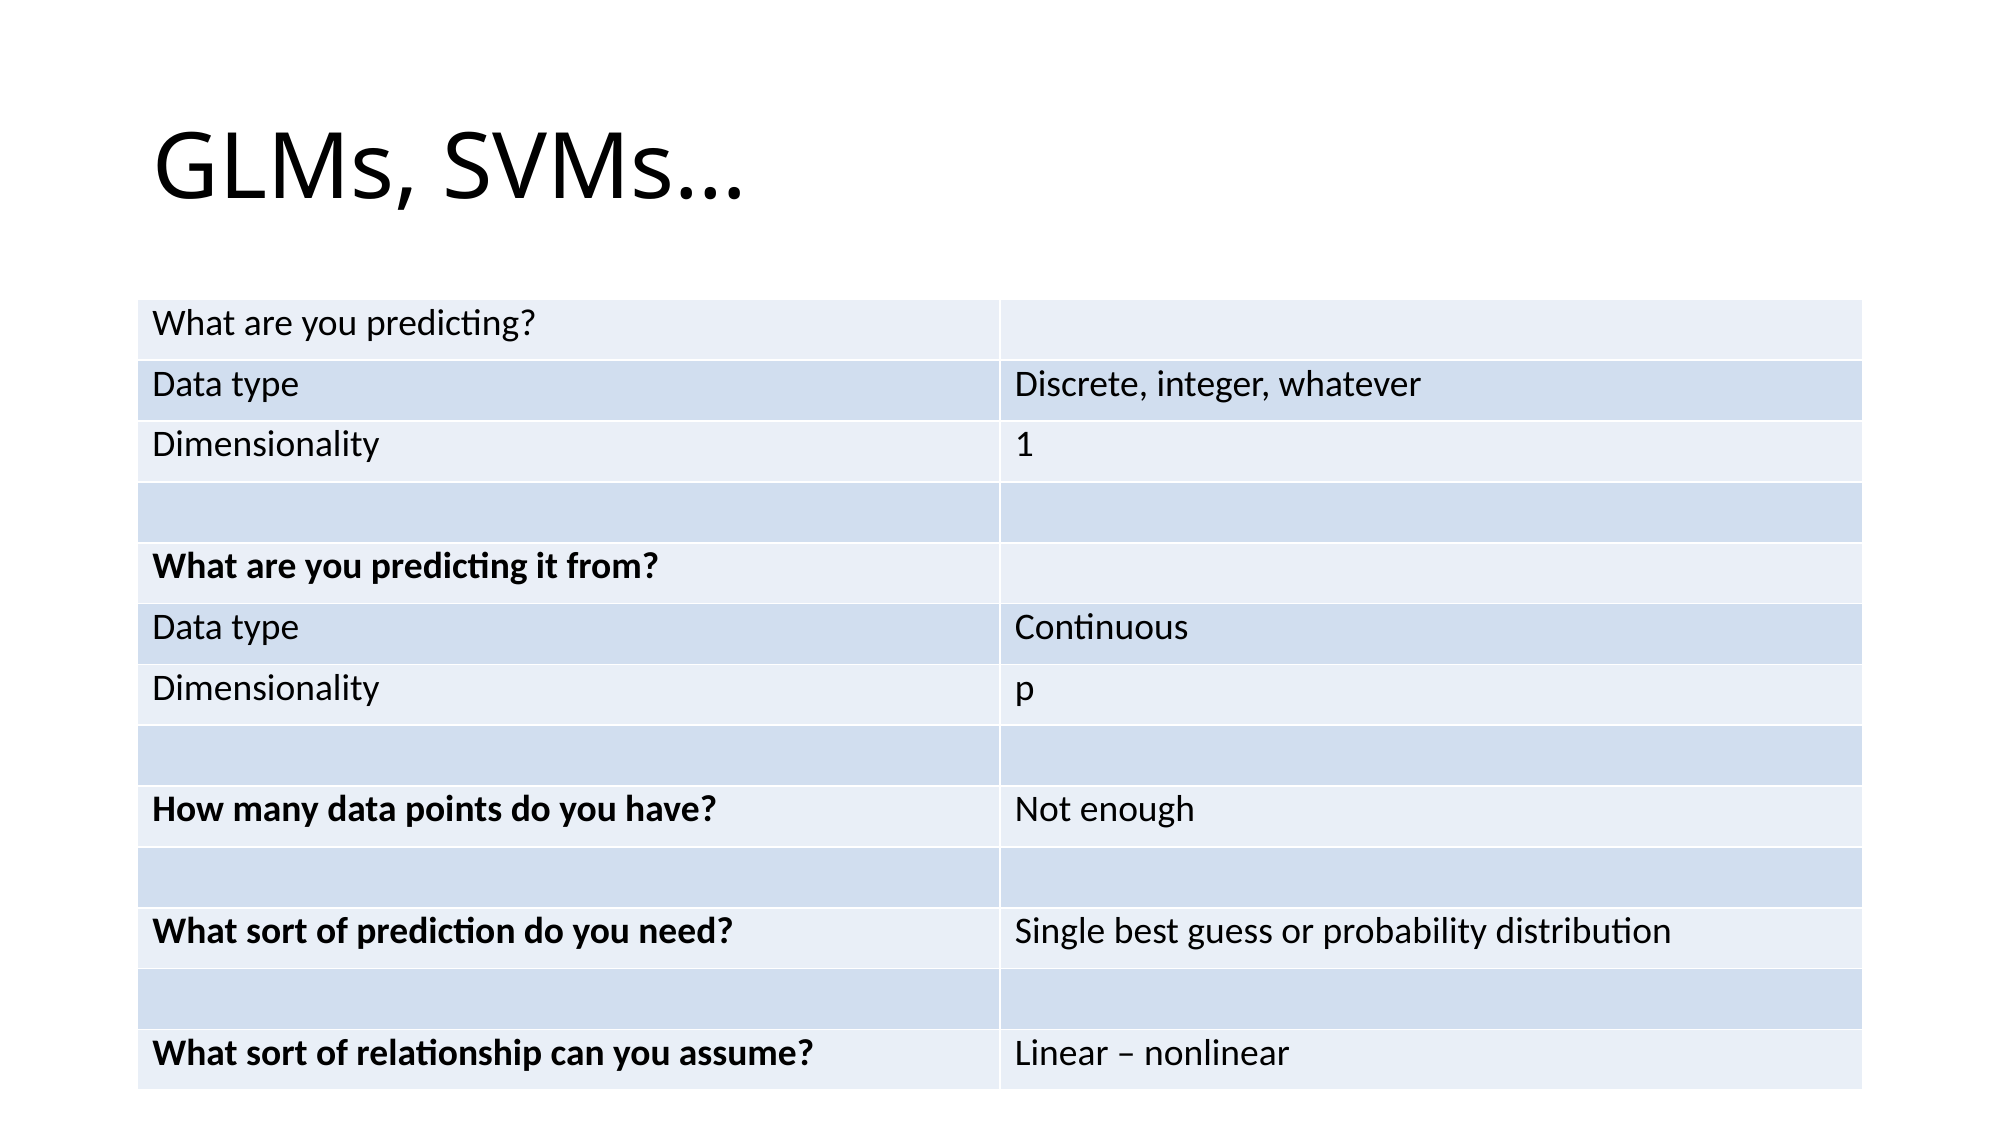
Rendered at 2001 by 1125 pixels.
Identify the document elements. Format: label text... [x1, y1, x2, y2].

table_cell [138, 726, 999, 785]
table_cell What sort of relationship can you assume? [138, 1030, 999, 1089]
table_cell [138, 848, 999, 907]
table_cell [1001, 726, 1862, 785]
table_header What are you predicting? [138, 300, 999, 359]
table_cell [1001, 483, 1862, 542]
table_cell [1001, 848, 1862, 907]
title GLMs, SVMs… [137, 59, 1863, 278]
table_cell [1001, 544, 1862, 603]
table_cell [1001, 969, 1862, 1029]
table_cell [138, 483, 999, 542]
table_cell Linear – nonlinear [1001, 1030, 1862, 1089]
table_cell Data type [138, 604, 999, 664]
table_cell Single best guess or probability distribution [1001, 909, 1862, 968]
table_cell Dimensionality [138, 422, 999, 481]
table_cell What are you predicting it from? [138, 544, 999, 603]
table_cell How many data points do you have? [138, 787, 999, 846]
table_cell p [1001, 665, 1862, 724]
table_cell 1 [1001, 422, 1862, 481]
table_cell Continuous [1001, 604, 1862, 664]
table_cell What sort of prediction do you need? [138, 909, 999, 968]
table_header [1001, 300, 1862, 359]
table_cell Data type [138, 361, 999, 420]
table_cell Dimensionality [138, 665, 999, 724]
table_cell Not enough [1001, 787, 1862, 846]
table_cell Discrete, integer, whatever [1001, 361, 1862, 420]
table_cell [138, 969, 999, 1029]
